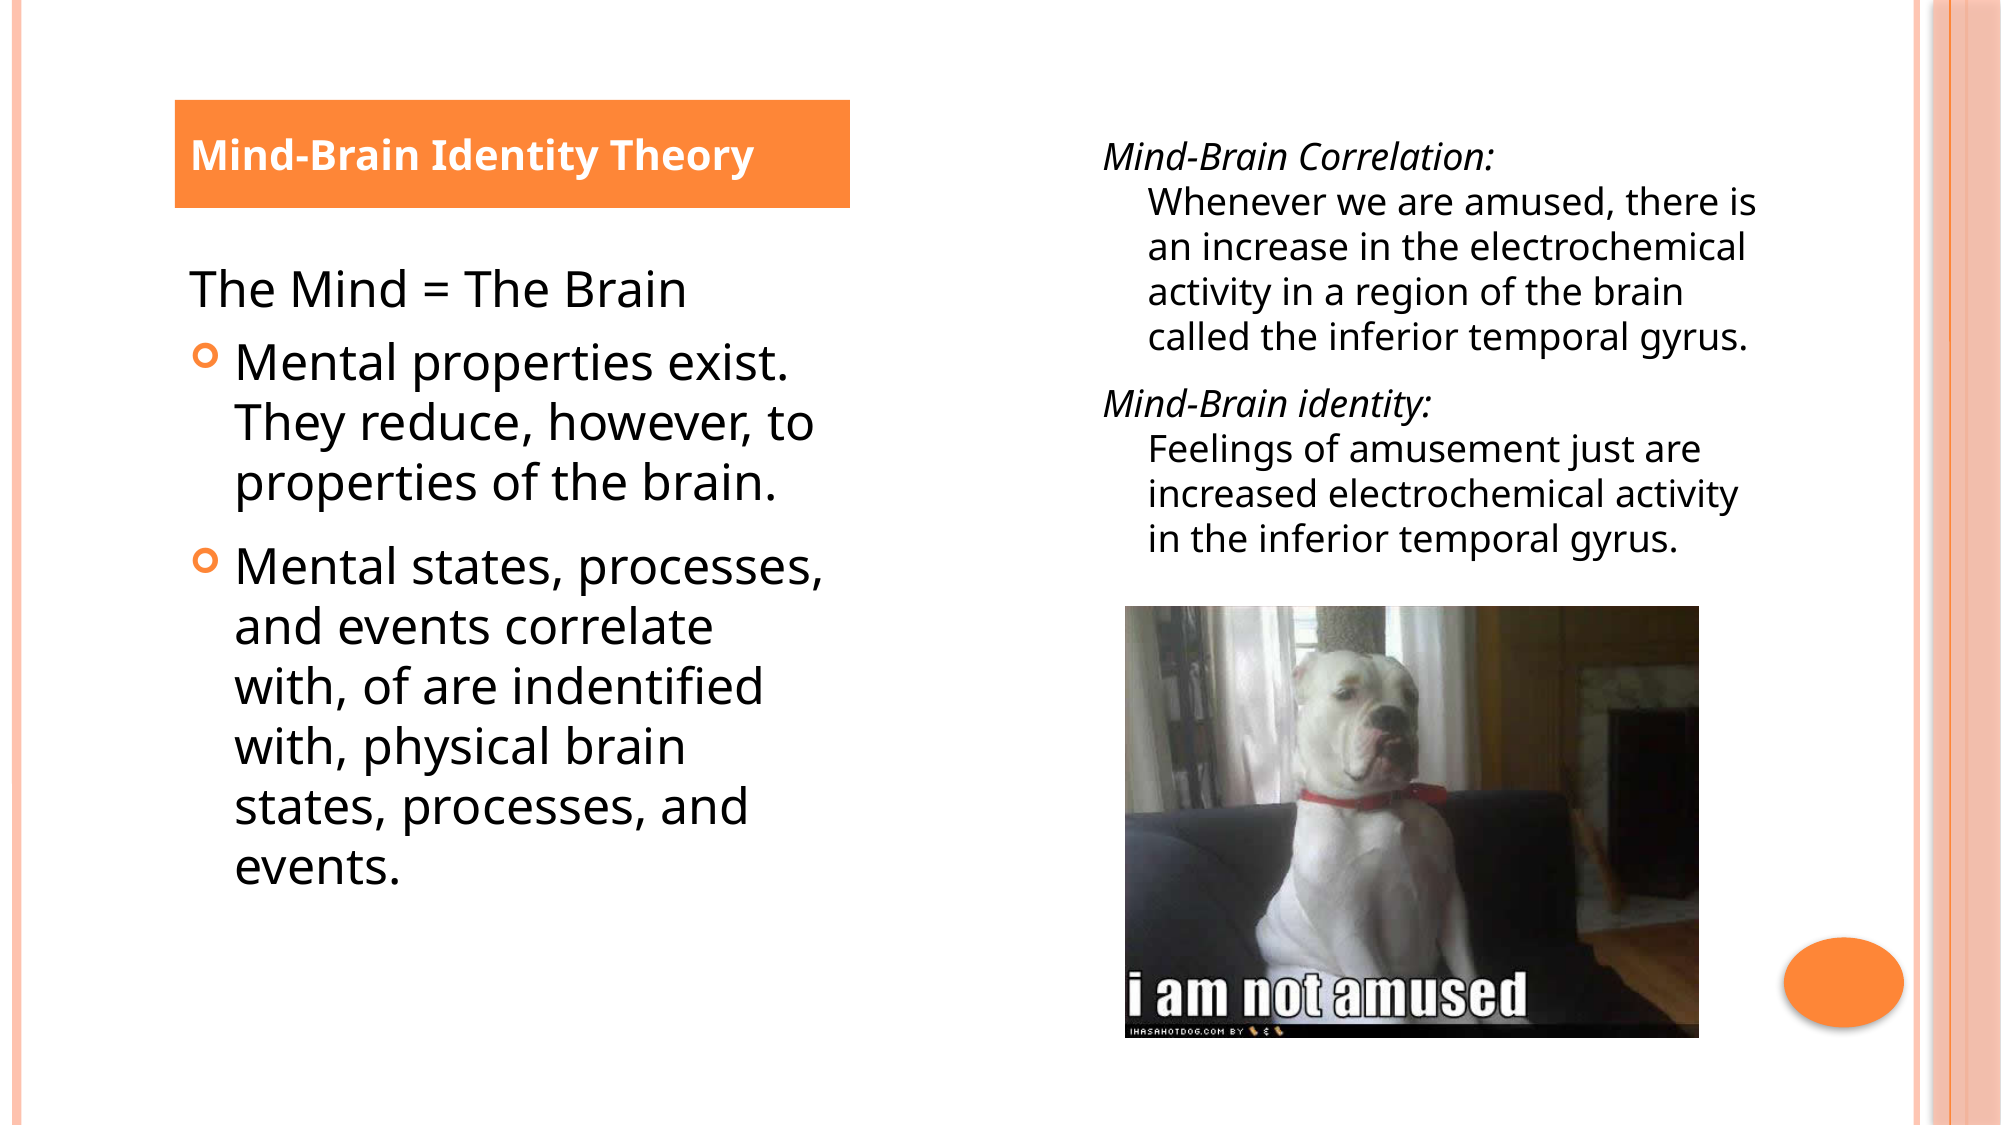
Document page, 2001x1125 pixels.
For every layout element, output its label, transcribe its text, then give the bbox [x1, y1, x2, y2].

list The Mind = The Brain Mental properties exist. They reduce, however, to properties of the brain. Mental states, processes, and events correlate with, of are indentified with, physical brain states, processes, and events. [174, 249, 850, 1038]
picture [1124, 606, 1700, 1038]
list Mind-Brain Correlation: Whenever we are amused, there is an increase in the electrochemical activity in a region of the brain called the inferior temporal gyrus. Mind-Brain identity: Feelings of amusement just are increased electrochemical activity in the inferior temporal gyrus. [1087, 125, 1774, 575]
list Mind-Brain Identity Theory [174, 99, 850, 208]
